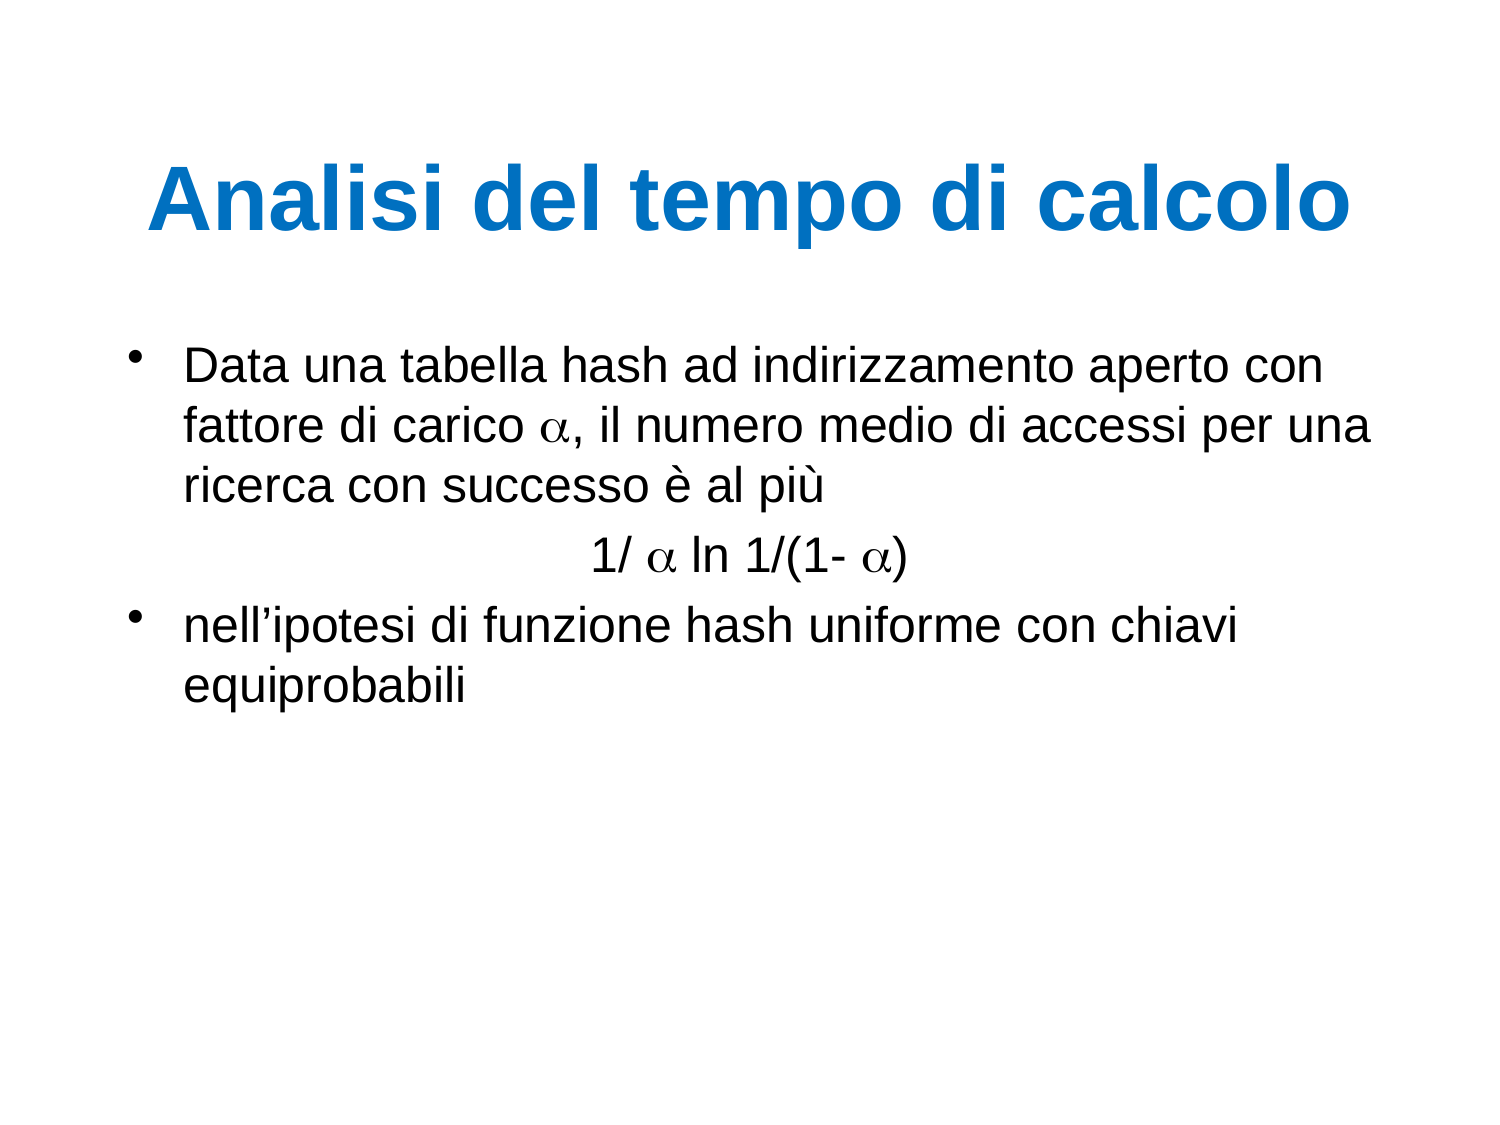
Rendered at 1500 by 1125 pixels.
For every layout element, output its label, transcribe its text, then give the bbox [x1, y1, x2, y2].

list Data una tabella hash ad indirizzamento aperto con fattore di carico , il numero medio di accessi per una ricerca con successo è al più 1/  ln 1/(1- ) nell’ipotesi di funzione hash uniforme con chiavi equiprobabili [112, 324, 1388, 1000]
title Analisi del tempo di calcolo [112, 99, 1388, 288]
